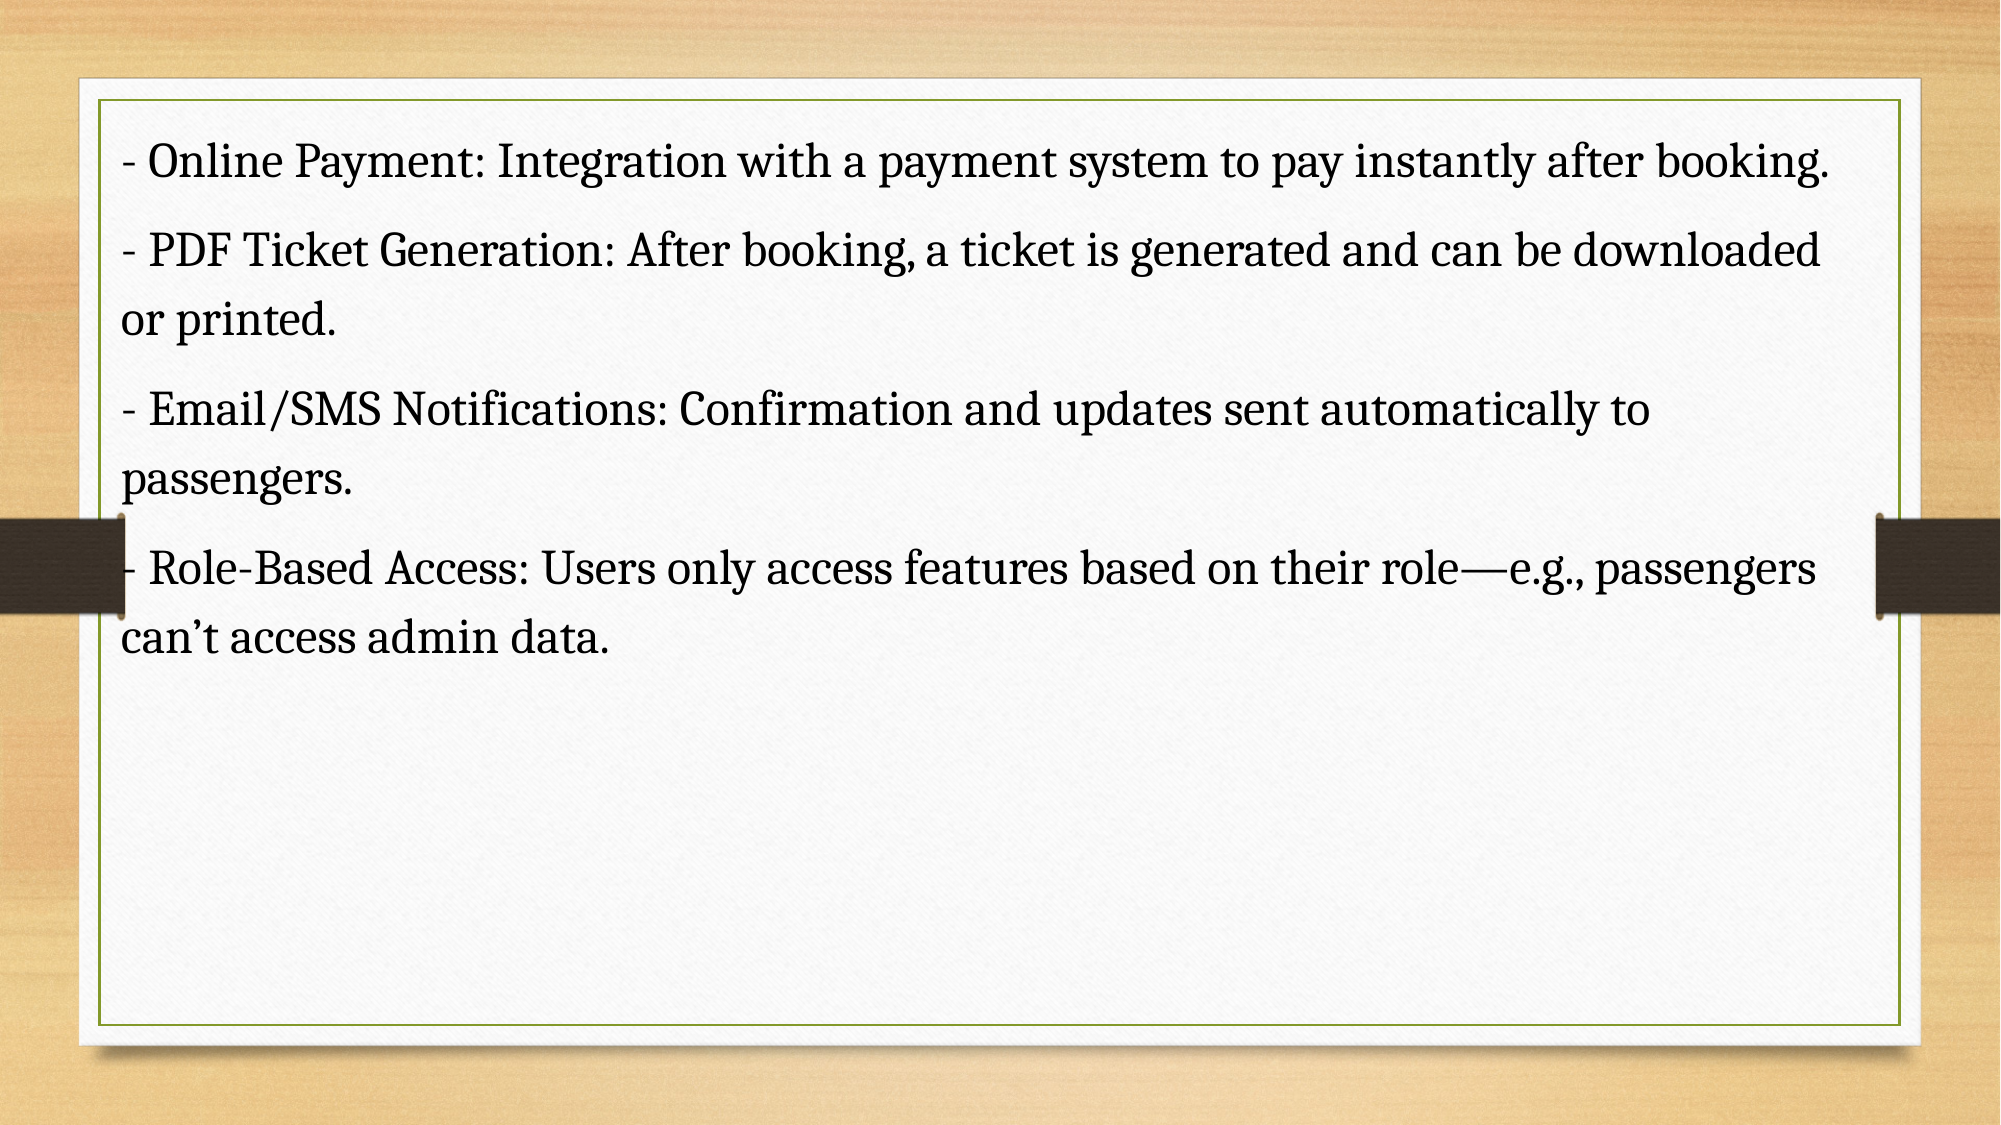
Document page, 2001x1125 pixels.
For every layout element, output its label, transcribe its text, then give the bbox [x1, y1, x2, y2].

picture [0, 0, 2001, 1125]
text_box - Online Payment: Integration with a payment system to pay instantly after booking. - PDF Ticket Generation: After booking, a ticket is generated and can be downloaded or printed. - Email/SMS Notifications: Confirmation and updates sent automatically to passengers. - Role-Based Access: Users only access features based on their role—e.g., passengers can’t access admin data. [106, 110, 1885, 671]
